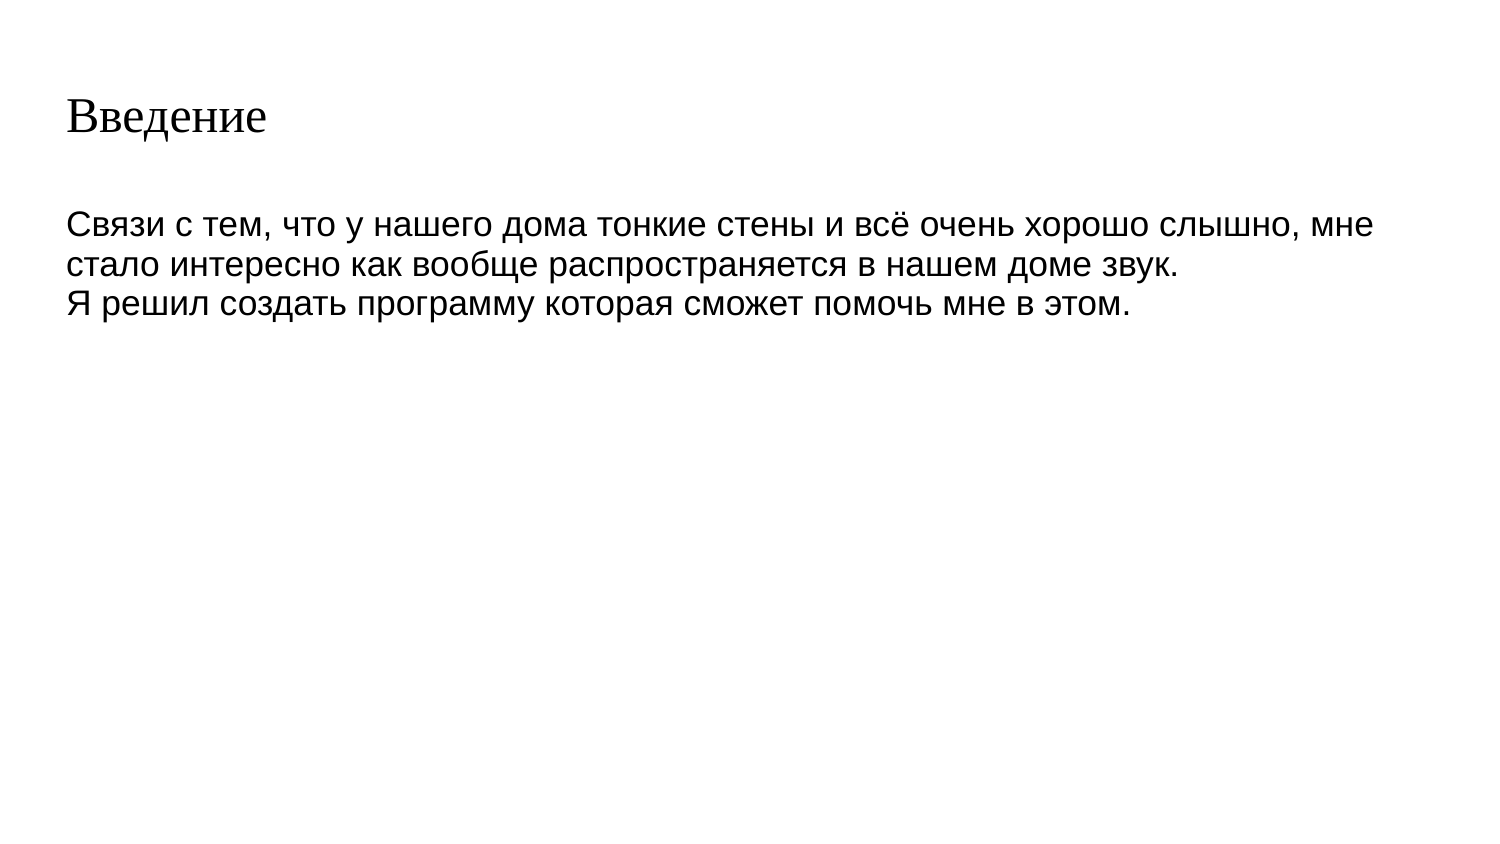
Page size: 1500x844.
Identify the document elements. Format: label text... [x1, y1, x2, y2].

list Связи с тем, что у нашего дома тонкие стены и всё очень хорошо слышно, мне стало интересно как вообще распространяется в нашем доме звук. Я решил создать программу которая сможет помочь мне в этом. [51, 189, 1449, 750]
title Введение [51, 72, 1449, 167]
